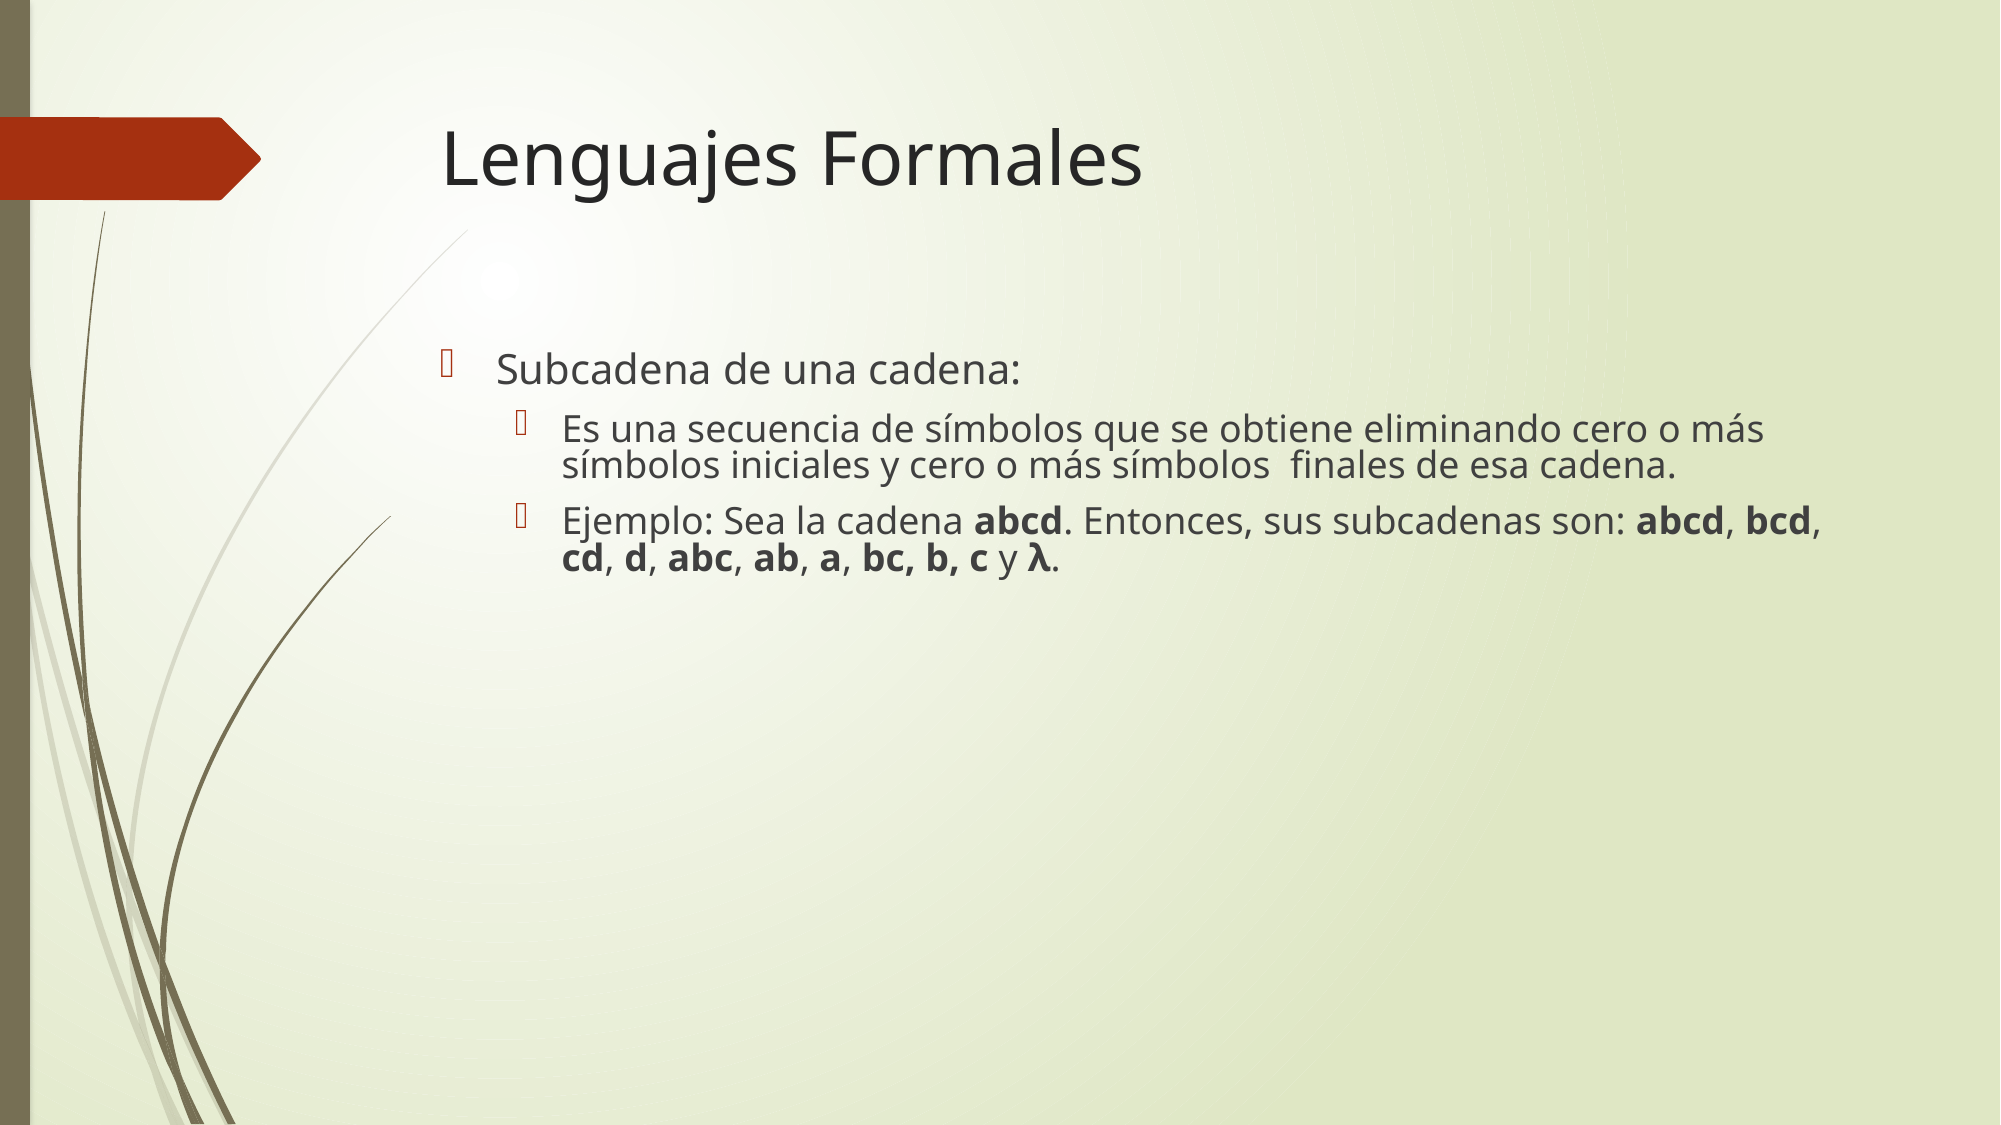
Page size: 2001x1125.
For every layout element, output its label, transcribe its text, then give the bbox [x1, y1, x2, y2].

list Subcadena de una cadena: Es una secuencia de símbolos que se obtiene eliminando cero o más símbolos iniciales y cero o más símbolos finales de esa cadena. Ejemplo: Sea la cadena abcd. Entonces, sus subcadenas son: abcd, bcd, cd, d, abc, ab, a, bc, b, c y λ. [424, 345, 1888, 1055]
title Lenguajes Formales [425, 102, 1888, 313]
